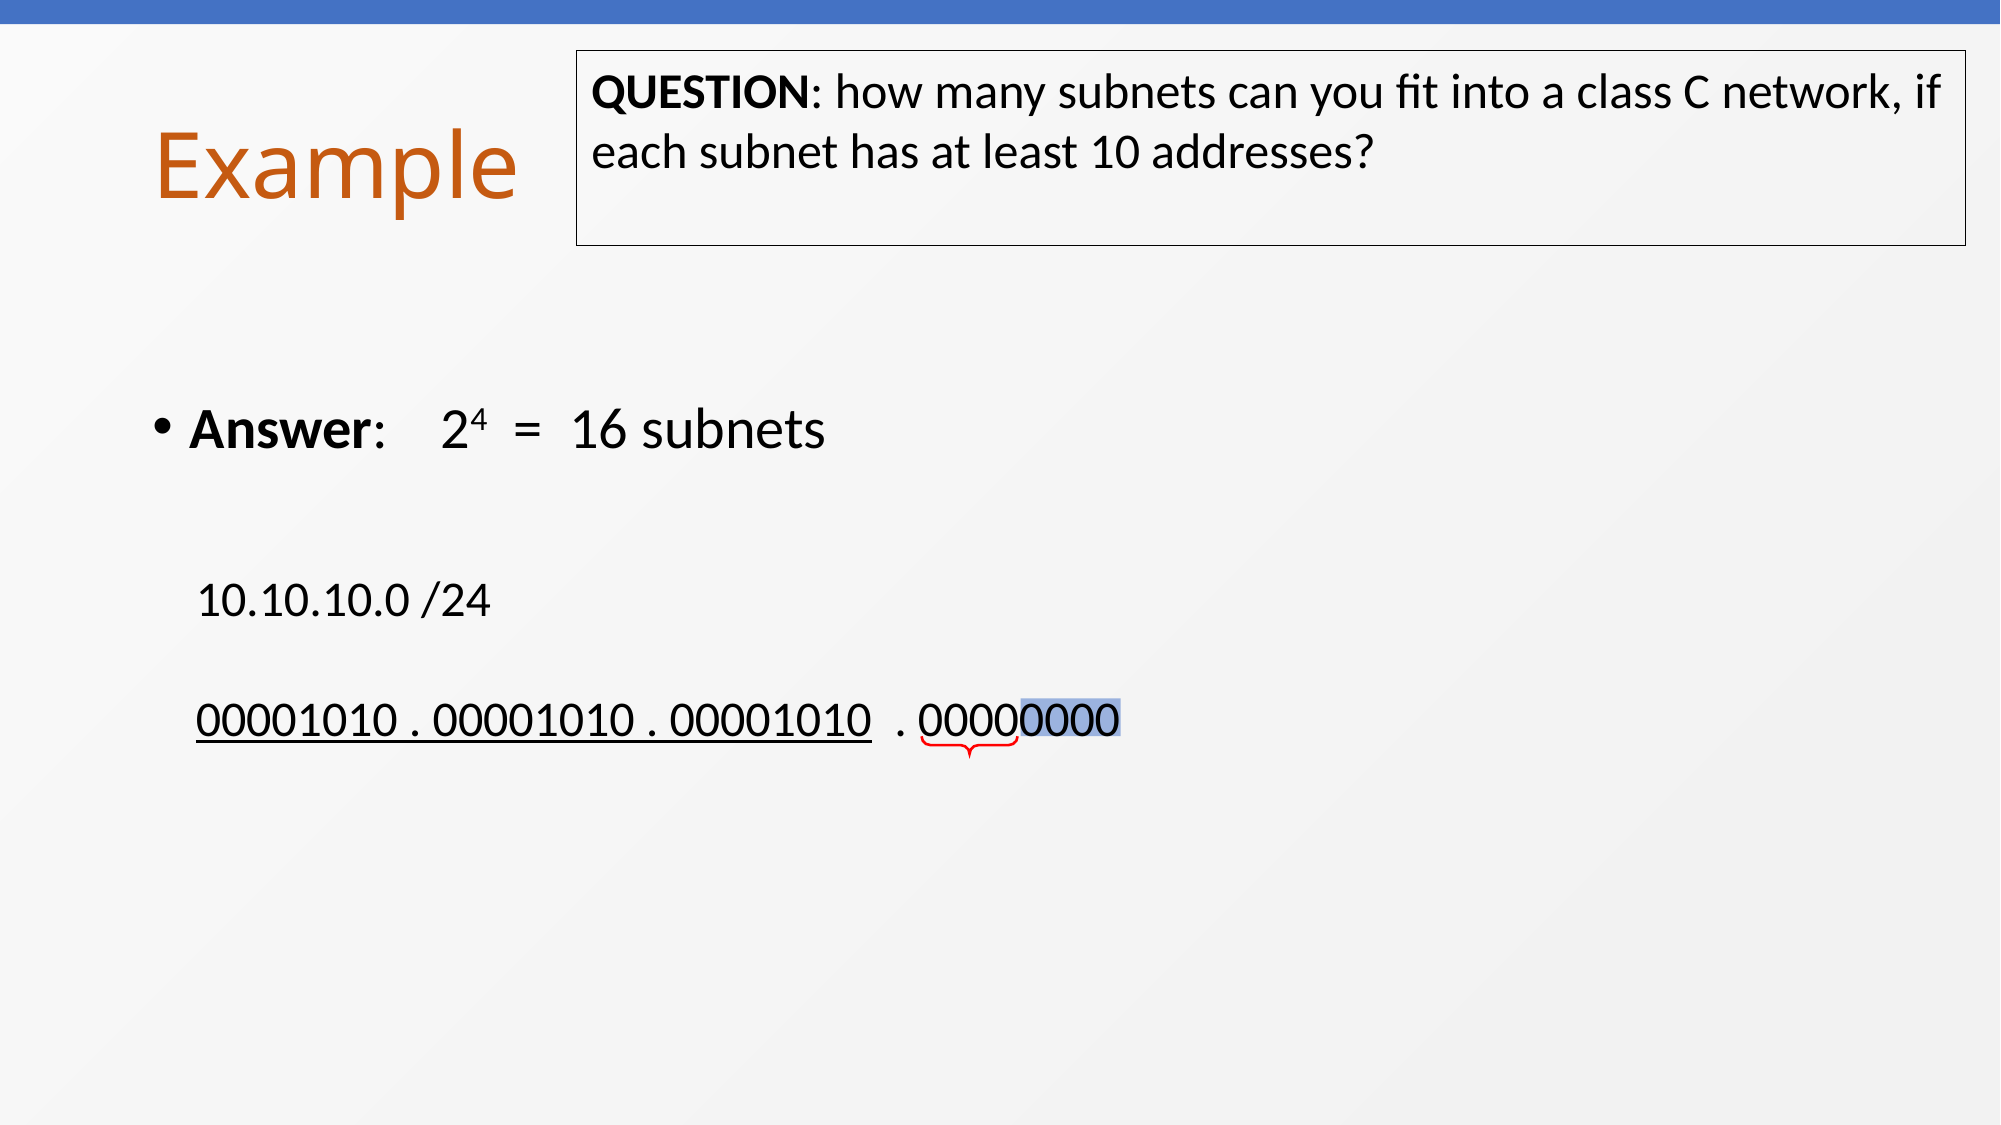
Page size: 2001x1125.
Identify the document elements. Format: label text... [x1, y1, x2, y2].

text_box [921, 736, 1019, 756]
text_box 10.10.10.0 /24 00001010 . 00001010 . 00001010 . 00000000 [181, 558, 1314, 754]
text_box QUESTION: how many subnets can you fit into a class C network, if each subnet has at least 10 addresses? [576, 50, 1966, 246]
text_box [0, 0, 2000, 25]
title Example [137, 59, 1863, 278]
list Answer: 24 = 16 subnets [137, 299, 1863, 1014]
